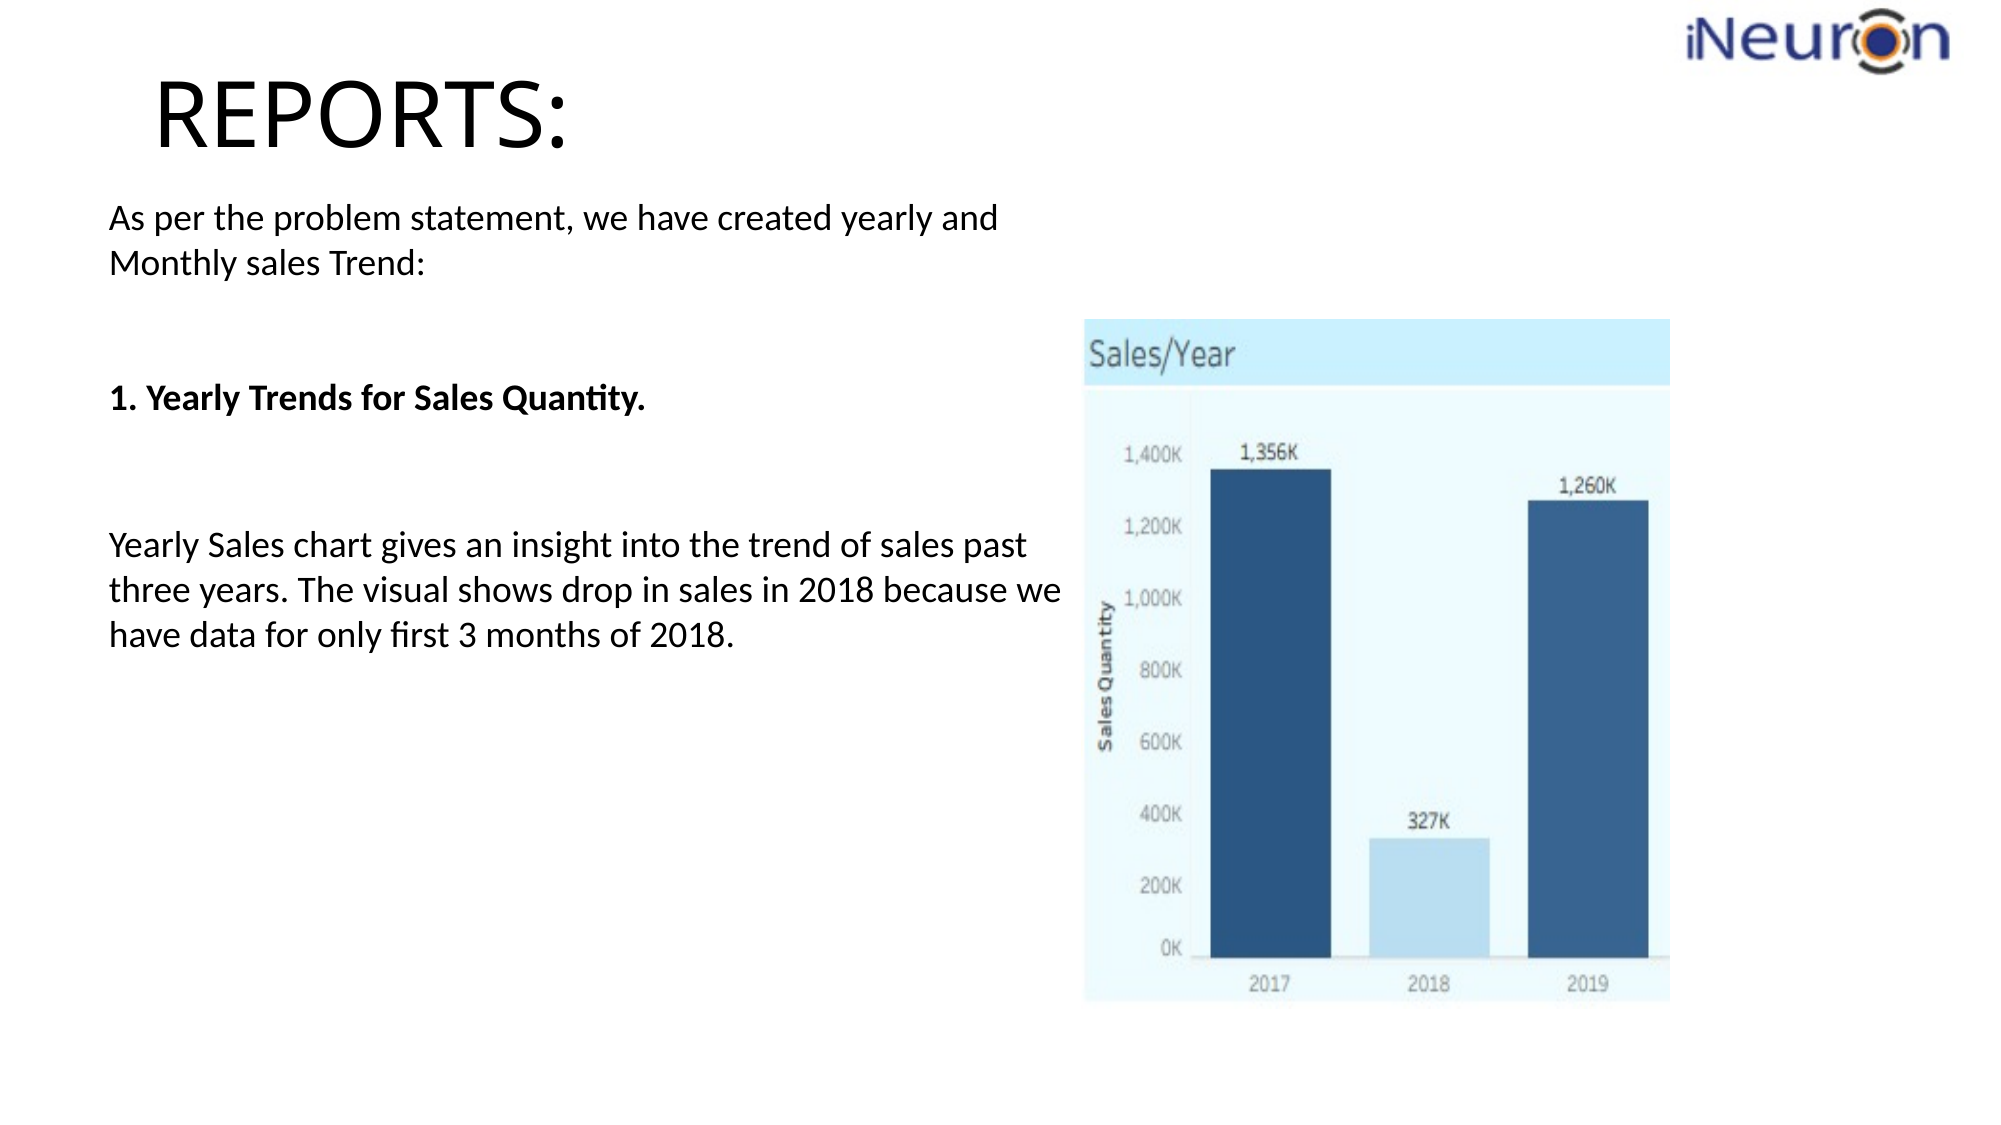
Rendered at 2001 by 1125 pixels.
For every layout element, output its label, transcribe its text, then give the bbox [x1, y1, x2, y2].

picture [1663, 0, 1978, 80]
text_box Yearly Sales chart gives an insight into the trend of sales past three years. The visual shows drop in sales in 2018 because we have data for only first 3 months of 2018. [93, 512, 1081, 663]
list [1081, 319, 1670, 1009]
text_box As per the problem statement, we have created yearly and Monthly sales Trend: 1. Yearly Trends for Sales Quantity. [93, 185, 1094, 426]
title REPORTS: [137, 59, 1863, 175]
